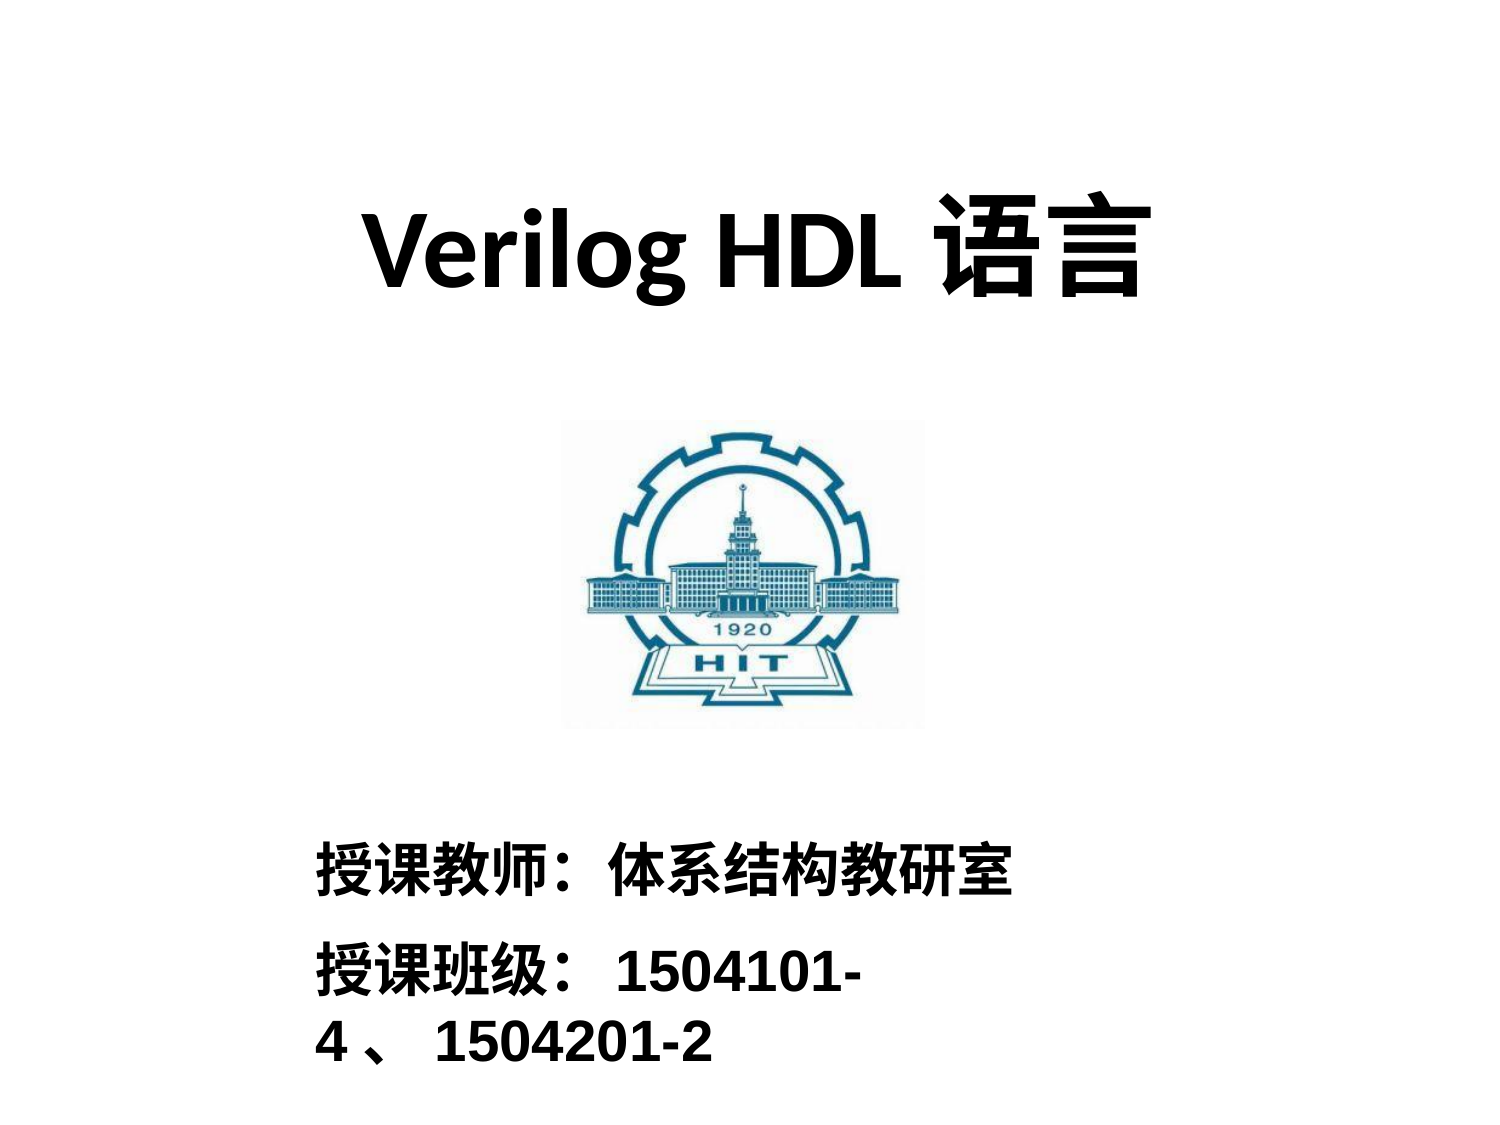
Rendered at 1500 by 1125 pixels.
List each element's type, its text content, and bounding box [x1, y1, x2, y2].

text_box 授课教师：体系结构教研室 [301, 825, 1239, 911]
text_box Verilog HDL语言 [123, 101, 1394, 384]
picture [560, 420, 926, 730]
text_box 授课班级： 1504101-4、1504201-2 [301, 925, 1239, 1081]
